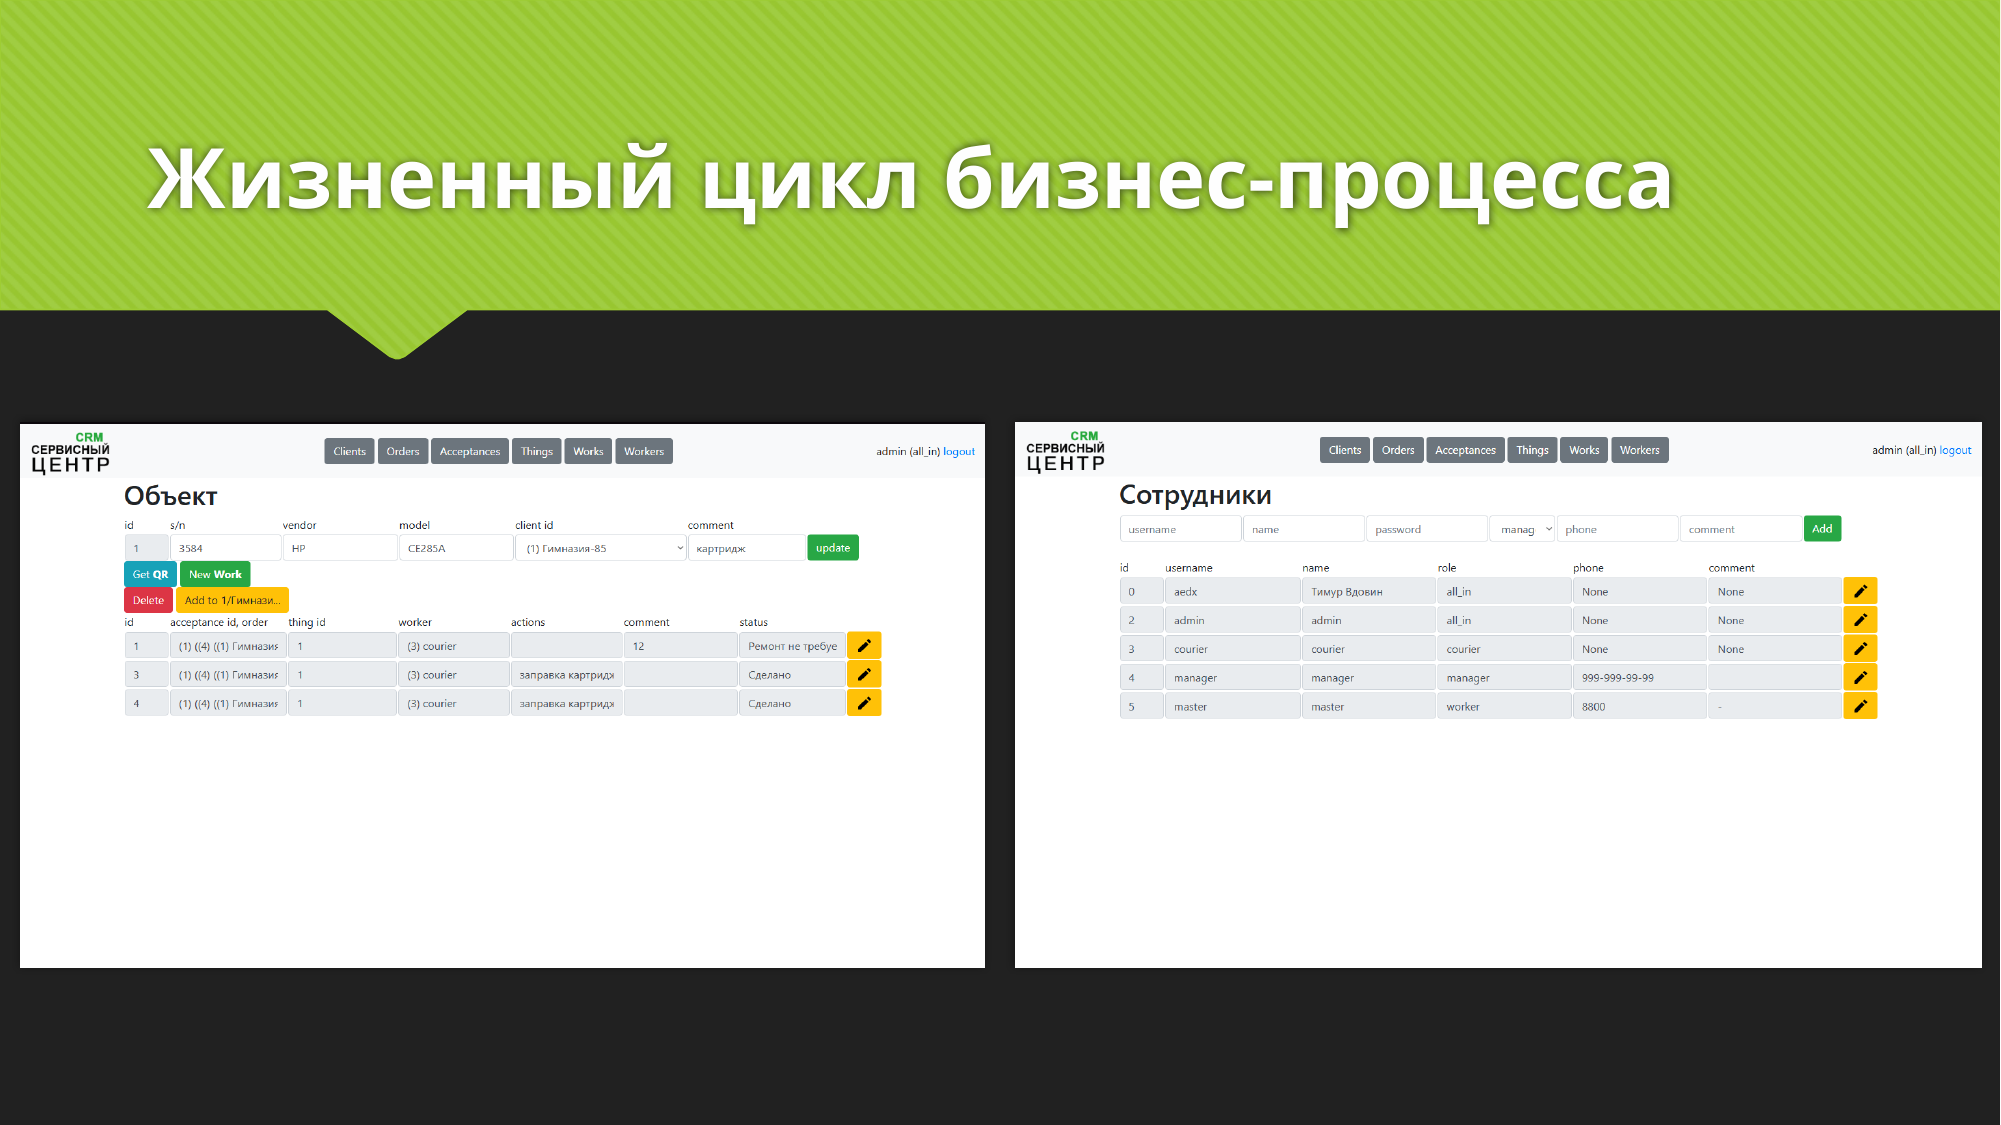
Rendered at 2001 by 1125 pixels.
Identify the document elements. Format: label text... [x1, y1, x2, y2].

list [20, 422, 986, 969]
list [1014, 422, 1982, 969]
title Жизненный цикл бизнес-процесса [132, 73, 1868, 233]
